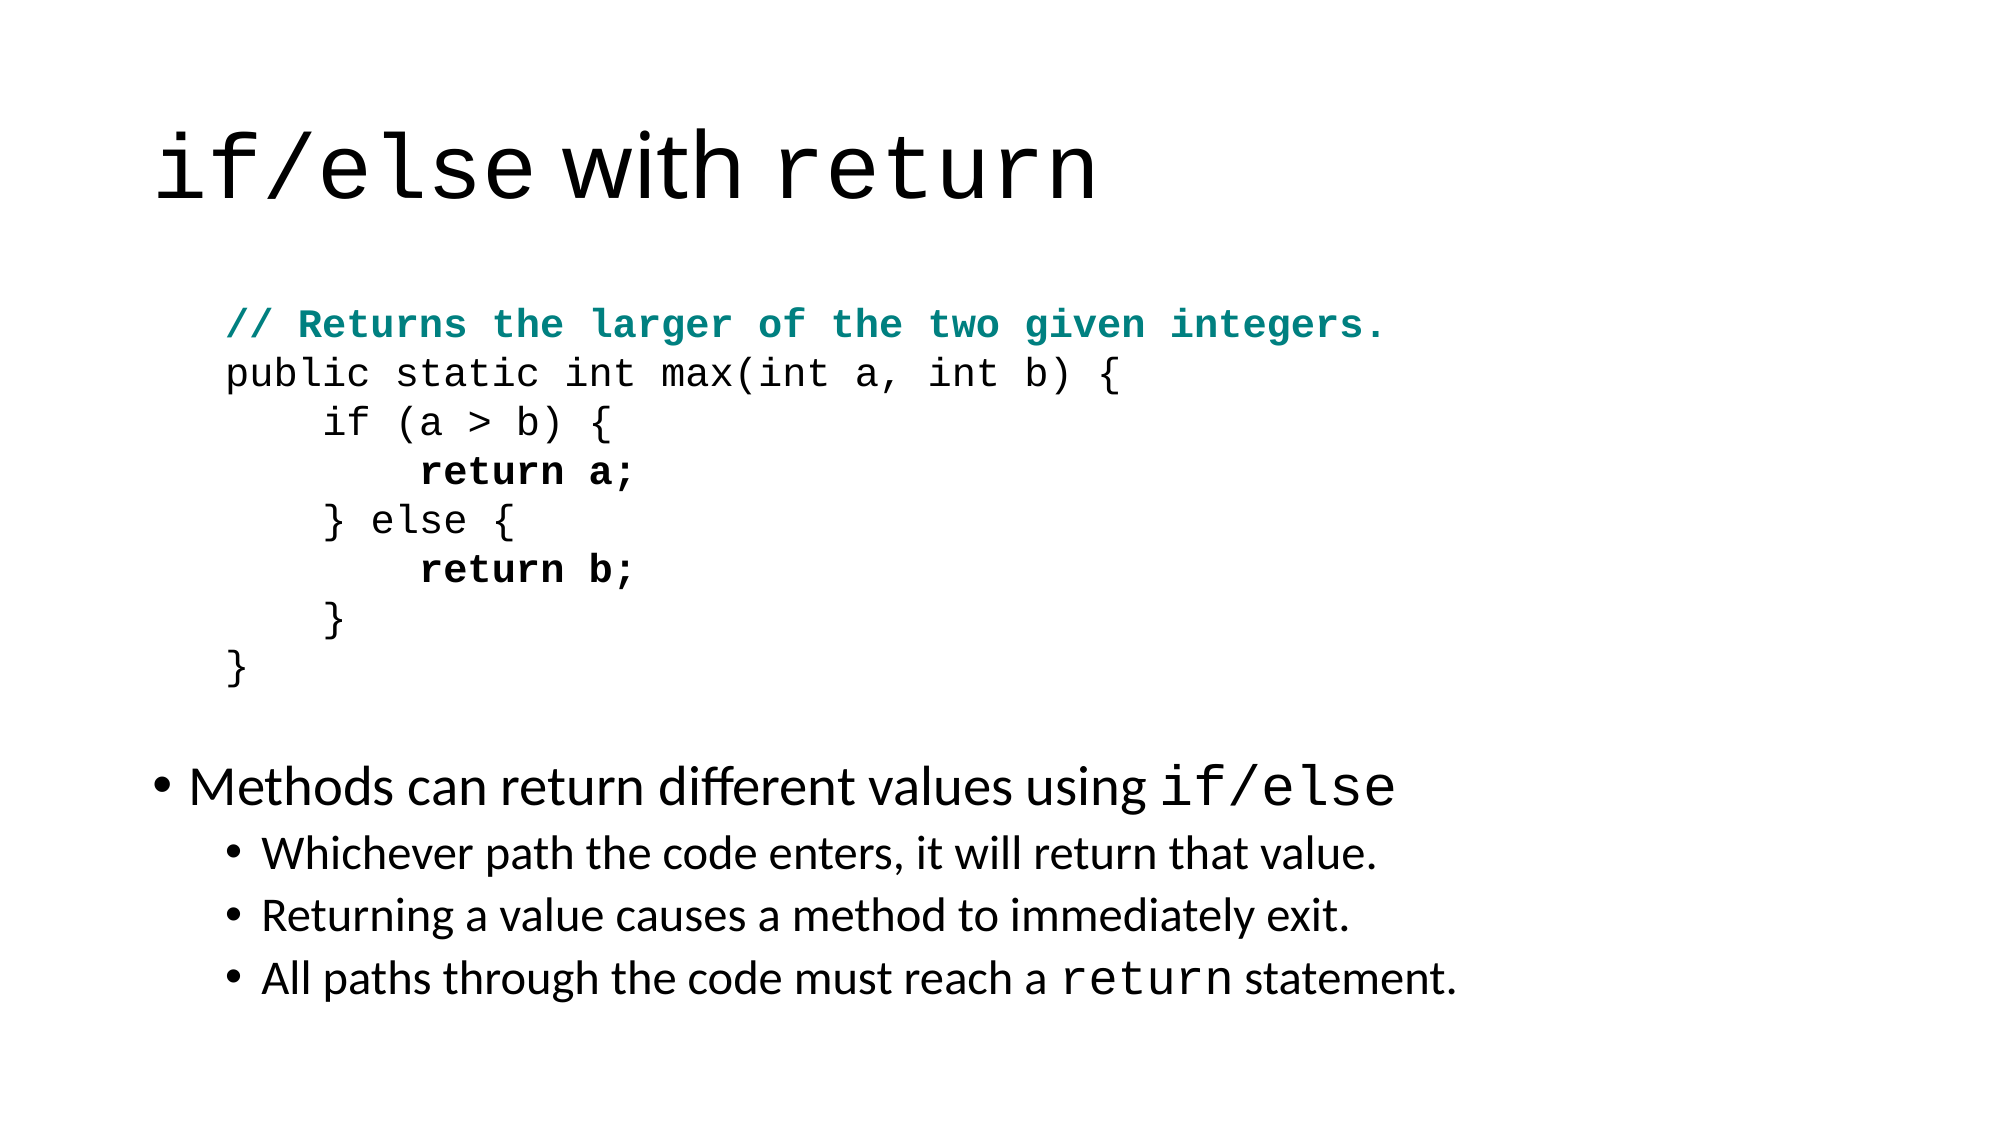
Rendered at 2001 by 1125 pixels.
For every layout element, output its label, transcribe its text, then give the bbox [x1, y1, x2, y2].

list // Returns the larger of the two given integers. public static int max(int a, int b) { if (a > b) { return a; } else { return b; } } Methods can return different values using if/else Whichever path the code enters, it will return that value. Returning a value causes a method to immediately exit. All paths through the code must reach a return statement. [137, 299, 1863, 1014]
title if/else with return [137, 59, 1863, 278]
